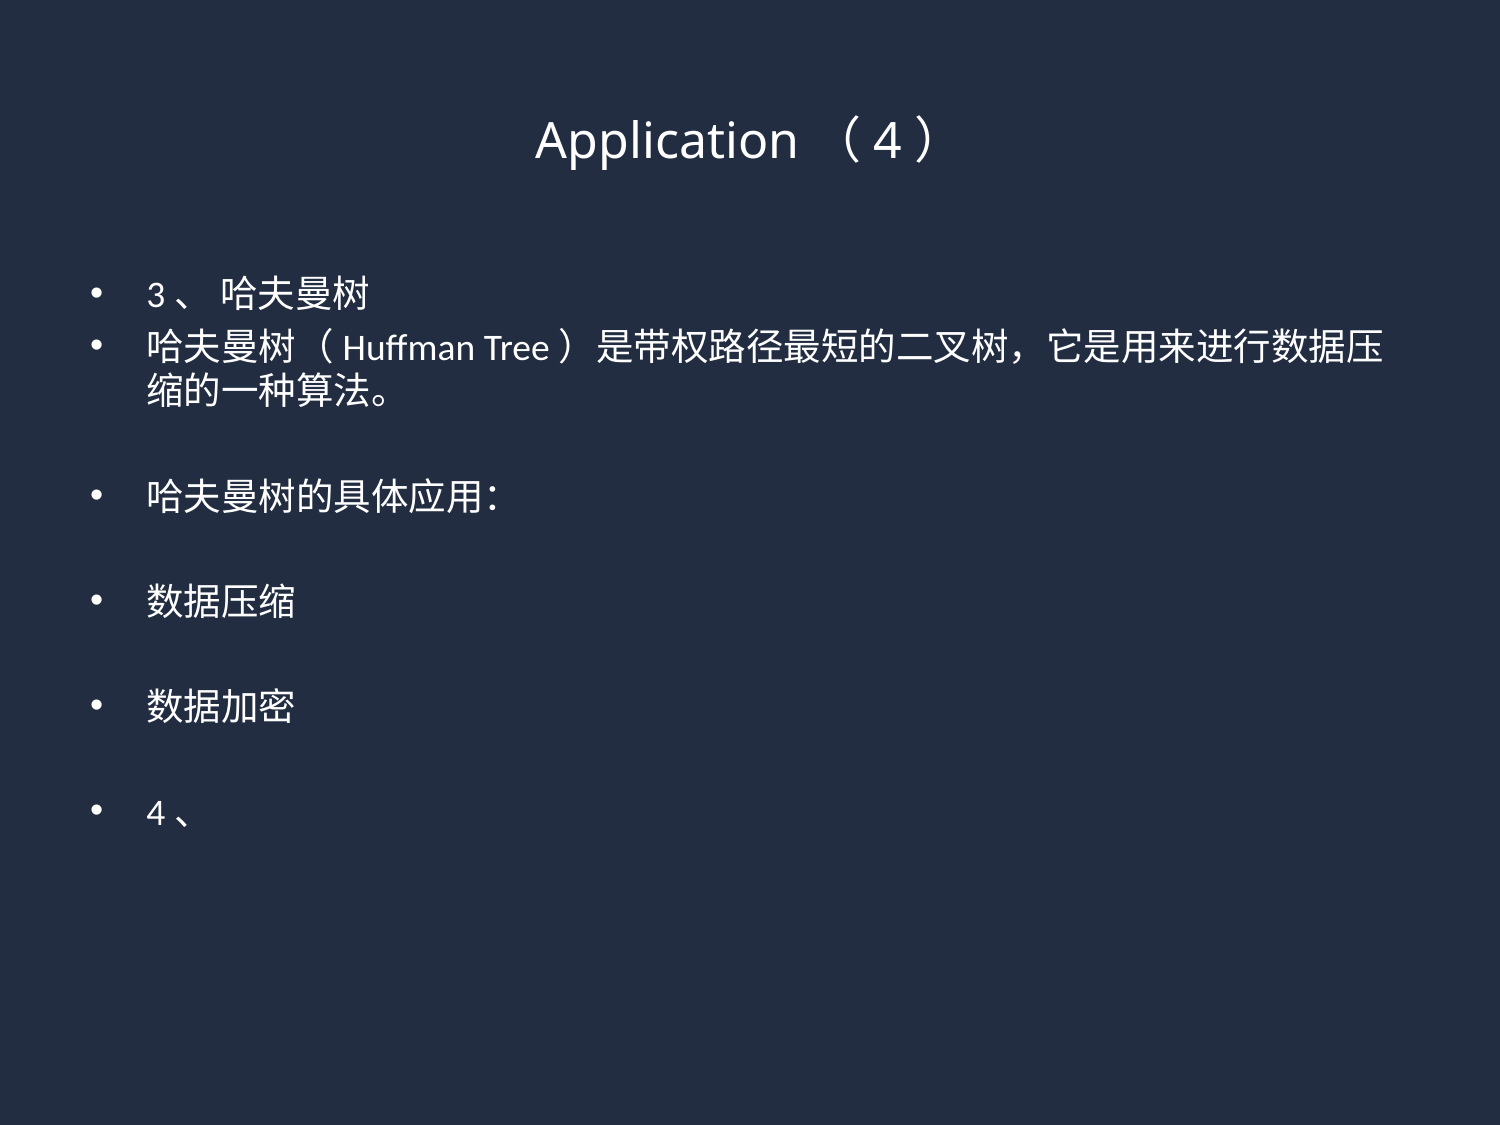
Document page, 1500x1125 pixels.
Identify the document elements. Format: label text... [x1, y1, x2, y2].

list 3、 哈夫曼树 哈夫曼树（Huffman Tree）是带权路径最短的二叉树，它是用来进行数据压缩的一种算法。 哈夫曼树的具体应用： 数据压缩 数据加密 4、 [75, 262, 1425, 1005]
title Application（4） [75, 45, 1425, 233]
